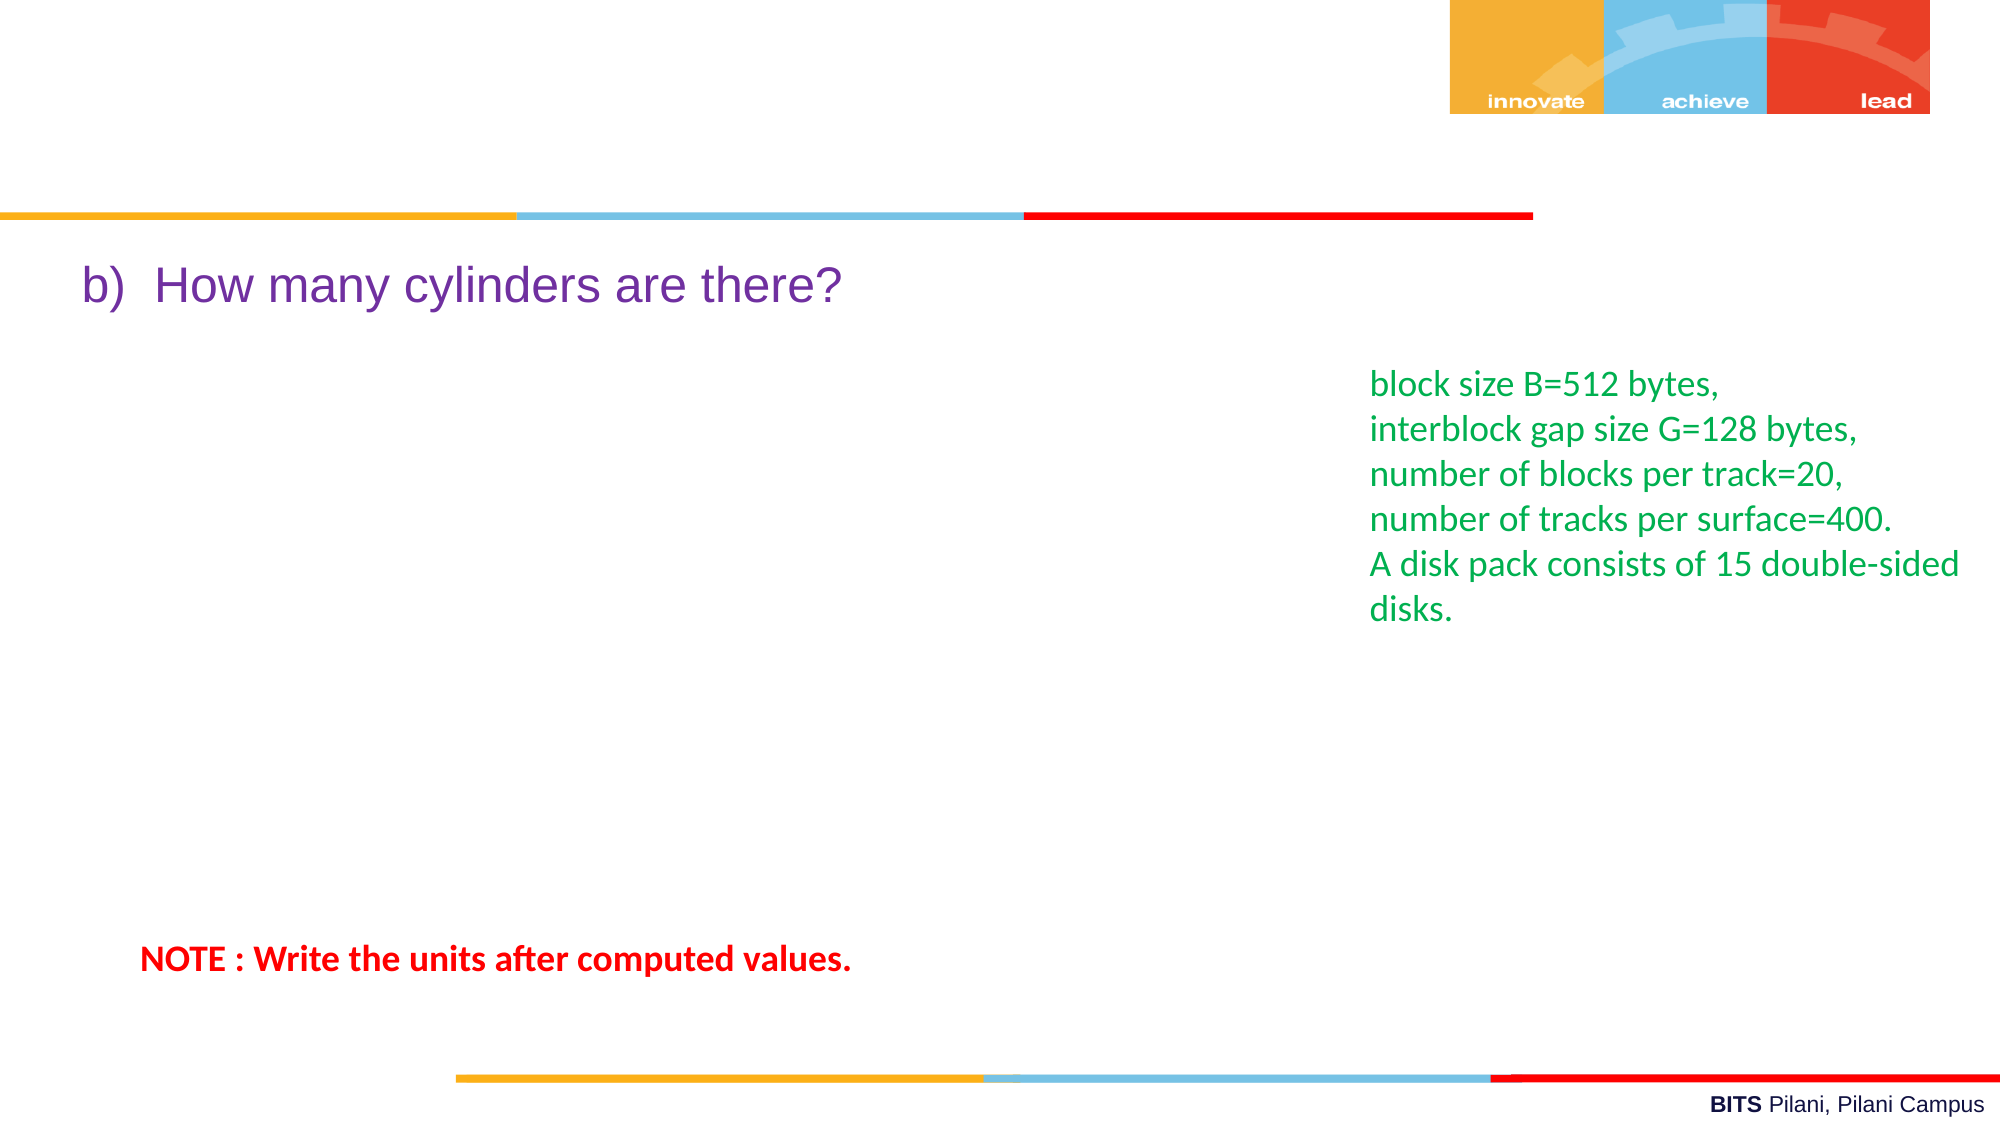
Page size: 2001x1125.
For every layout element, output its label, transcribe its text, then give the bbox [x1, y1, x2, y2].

list b) How many cylinders are there? [66, 245, 1867, 988]
text_box NOTE : Write the units after computed values. [125, 923, 1134, 987]
picture [1449, 0, 1930, 114]
text_box block size B=512 bytes, interblock gap size G=128 bytes, number of blocks per track=20, number of tracks per surface=400. A disk pack consists of 15 double-sided disks. [1354, 351, 2000, 637]
